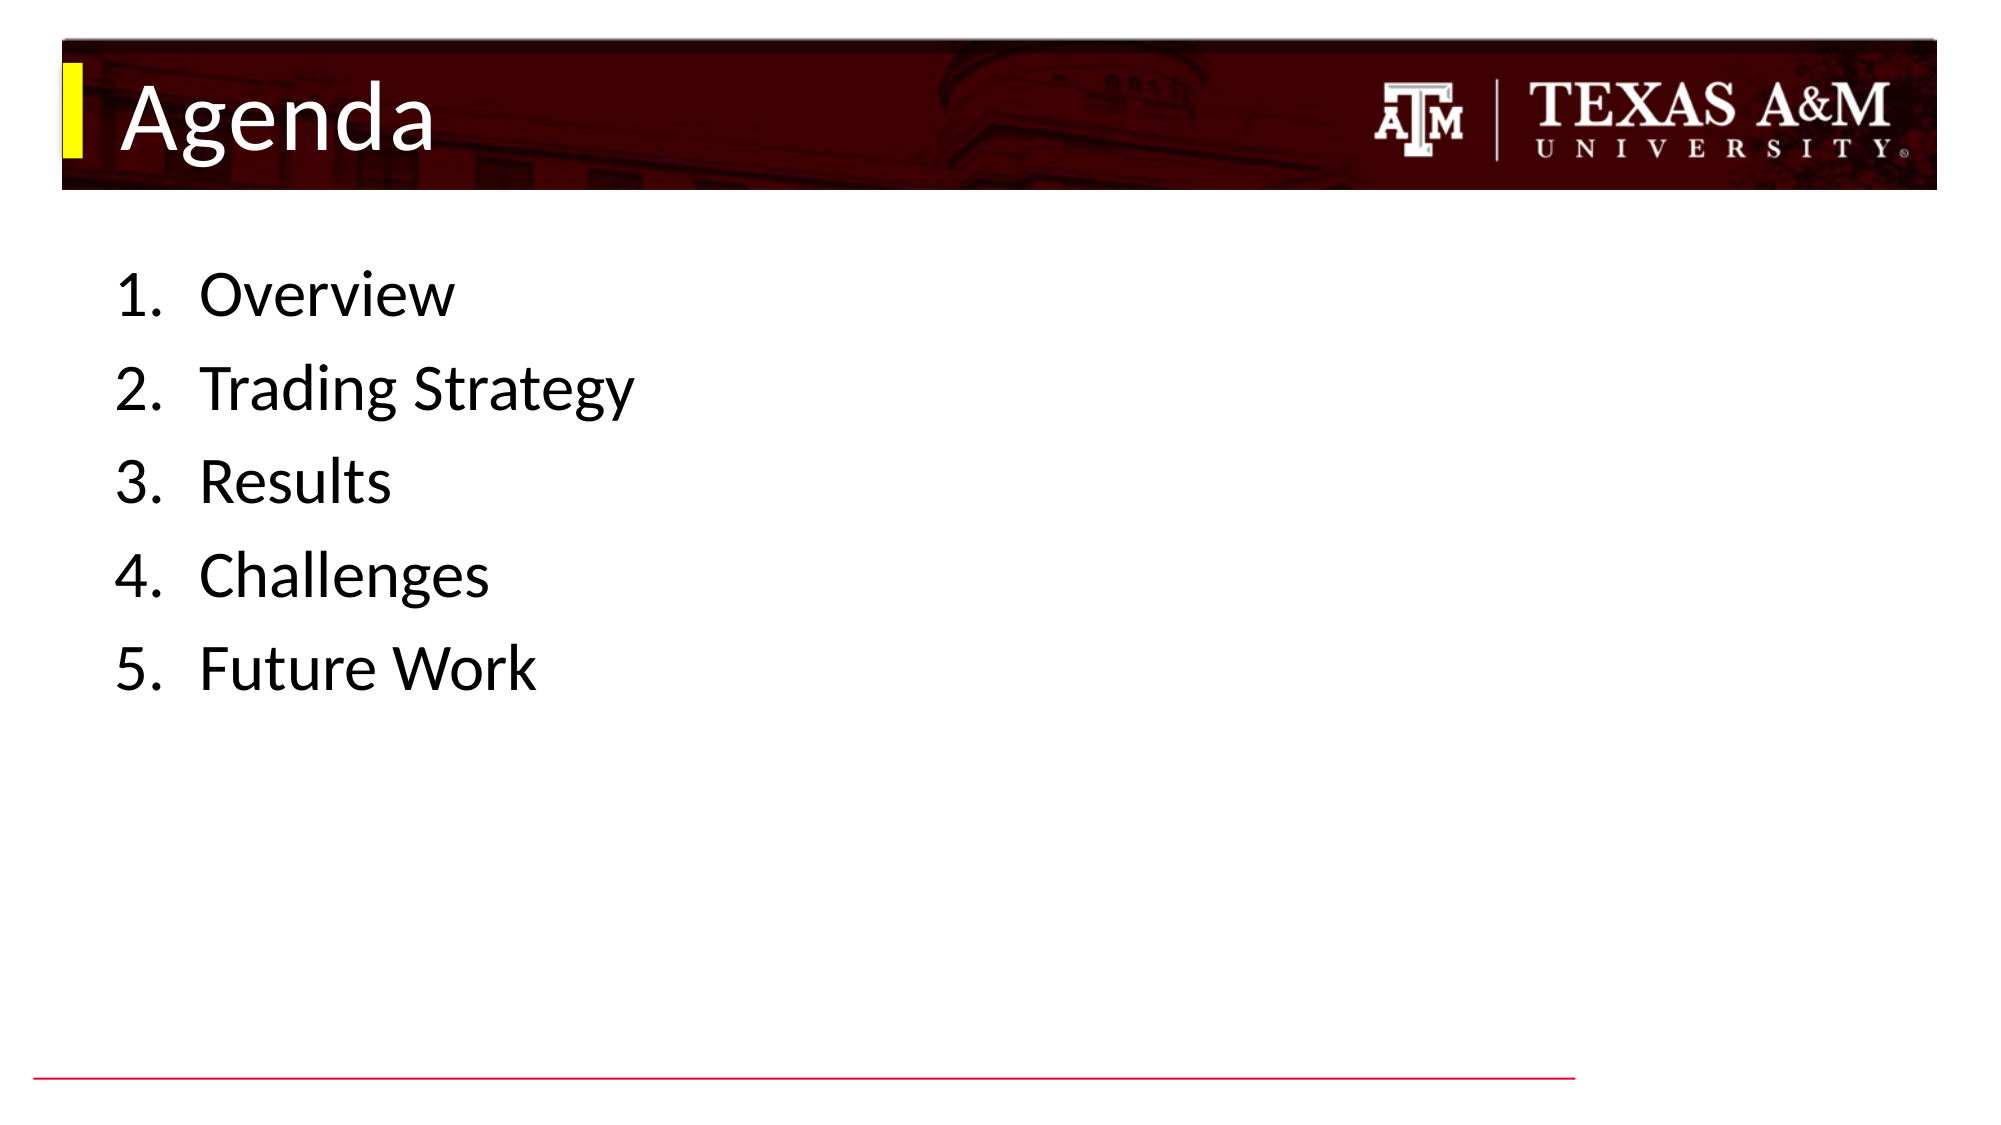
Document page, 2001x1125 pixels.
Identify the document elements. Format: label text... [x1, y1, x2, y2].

picture [62, 37, 105, 190]
title Agenda [105, 16, 1367, 205]
picture [1367, 37, 1937, 190]
list Overview Trading Strategy Results Challenges Future Work [99, 242, 1900, 1005]
